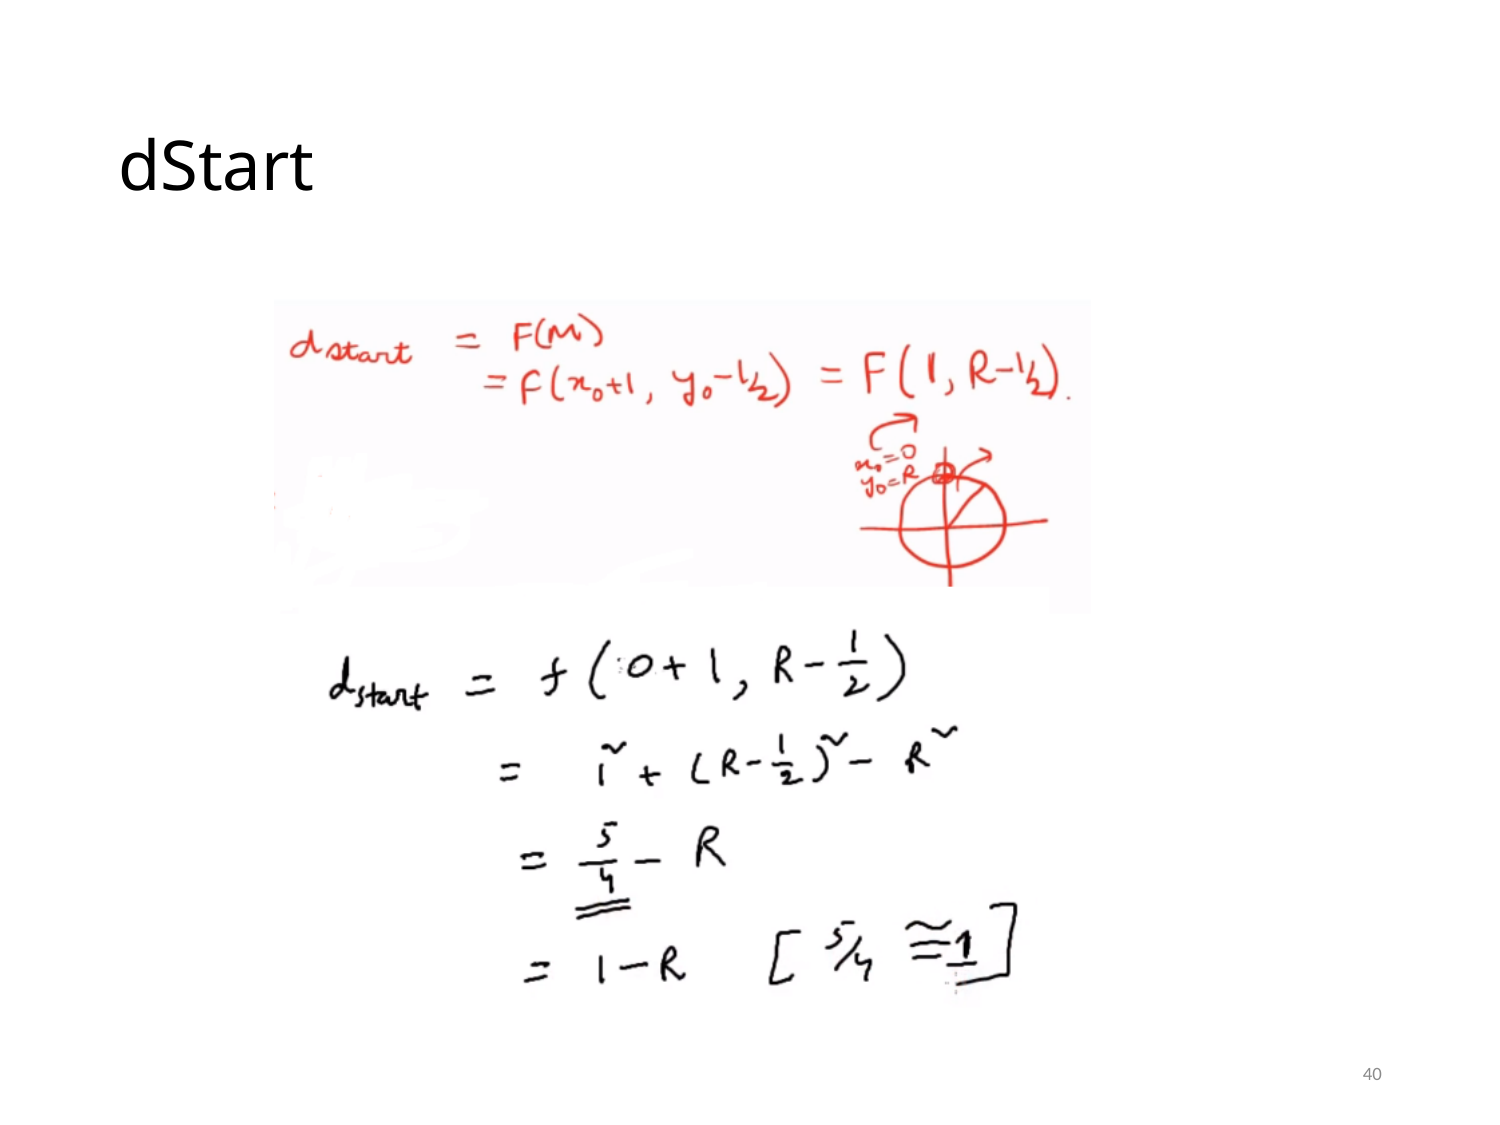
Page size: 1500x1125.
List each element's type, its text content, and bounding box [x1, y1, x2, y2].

title dStart [103, 59, 1397, 278]
slide_number 40 [1059, 1042, 1397, 1103]
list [274, 299, 1226, 1014]
